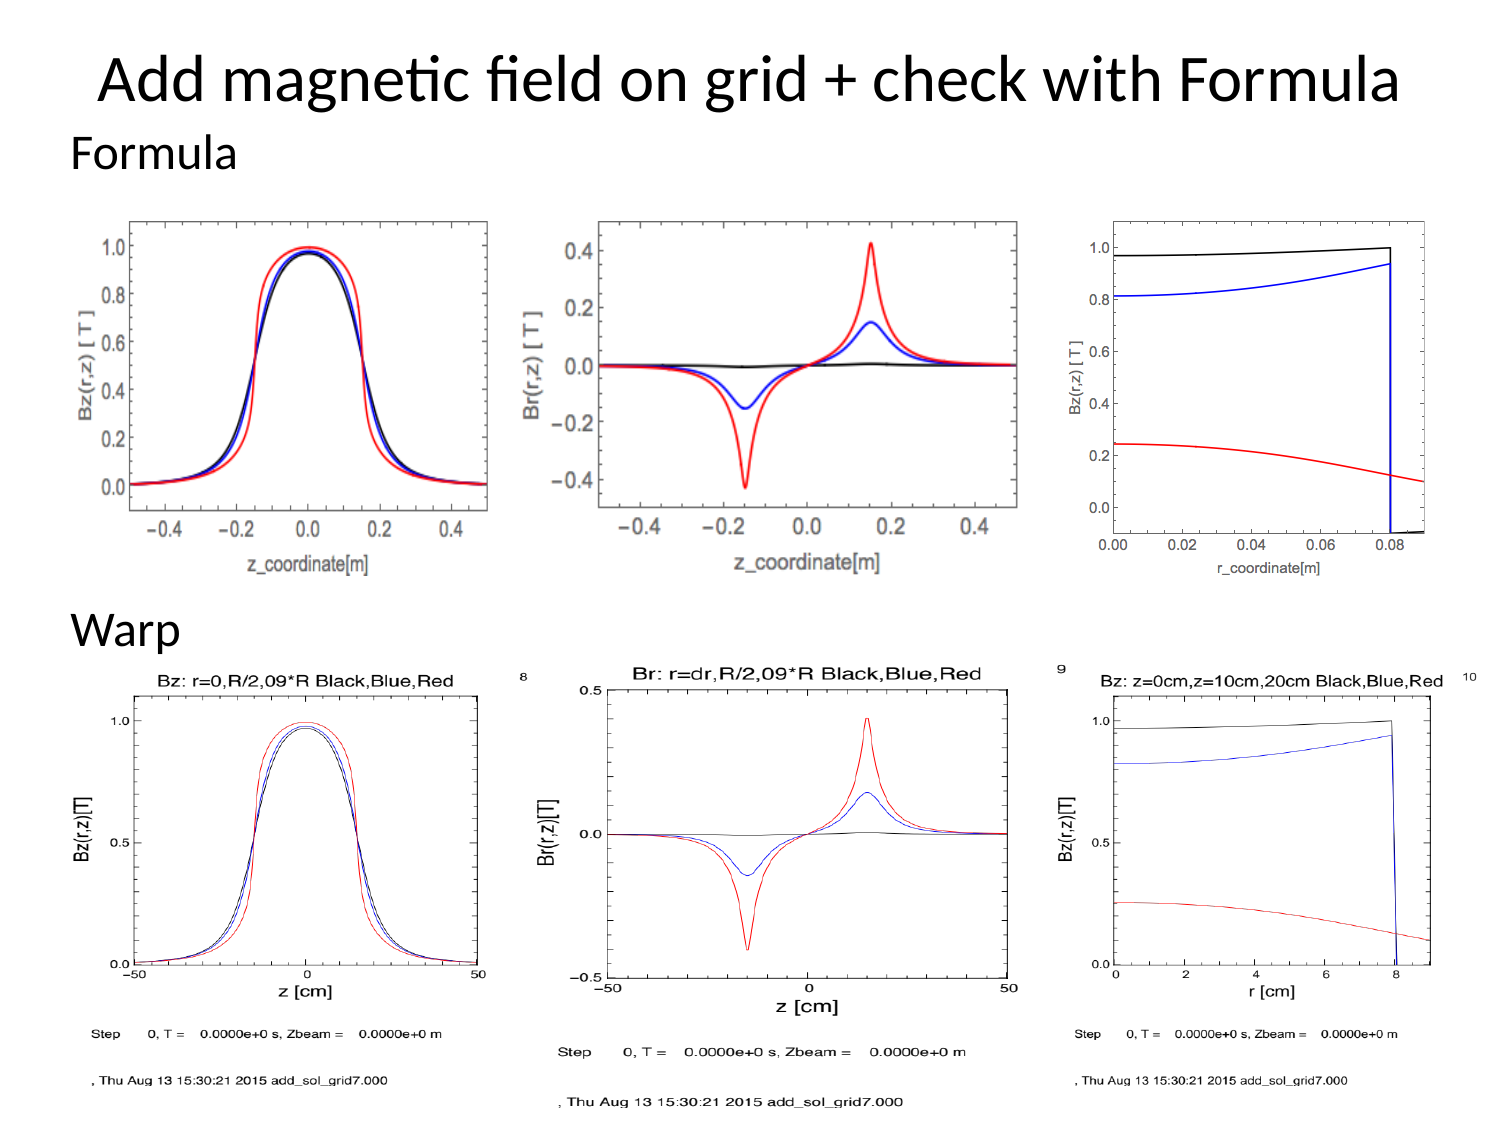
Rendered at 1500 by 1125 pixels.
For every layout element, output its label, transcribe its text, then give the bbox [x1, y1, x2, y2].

text_box Formula [55, 111, 254, 187]
picture [519, 221, 1019, 577]
picture [74, 221, 489, 577]
text_box Warp [55, 588, 196, 664]
title Add magnetic field on grid + check with Formula [75, 13, 1425, 136]
picture [53, 664, 1500, 1108]
picture [1066, 221, 1426, 577]
